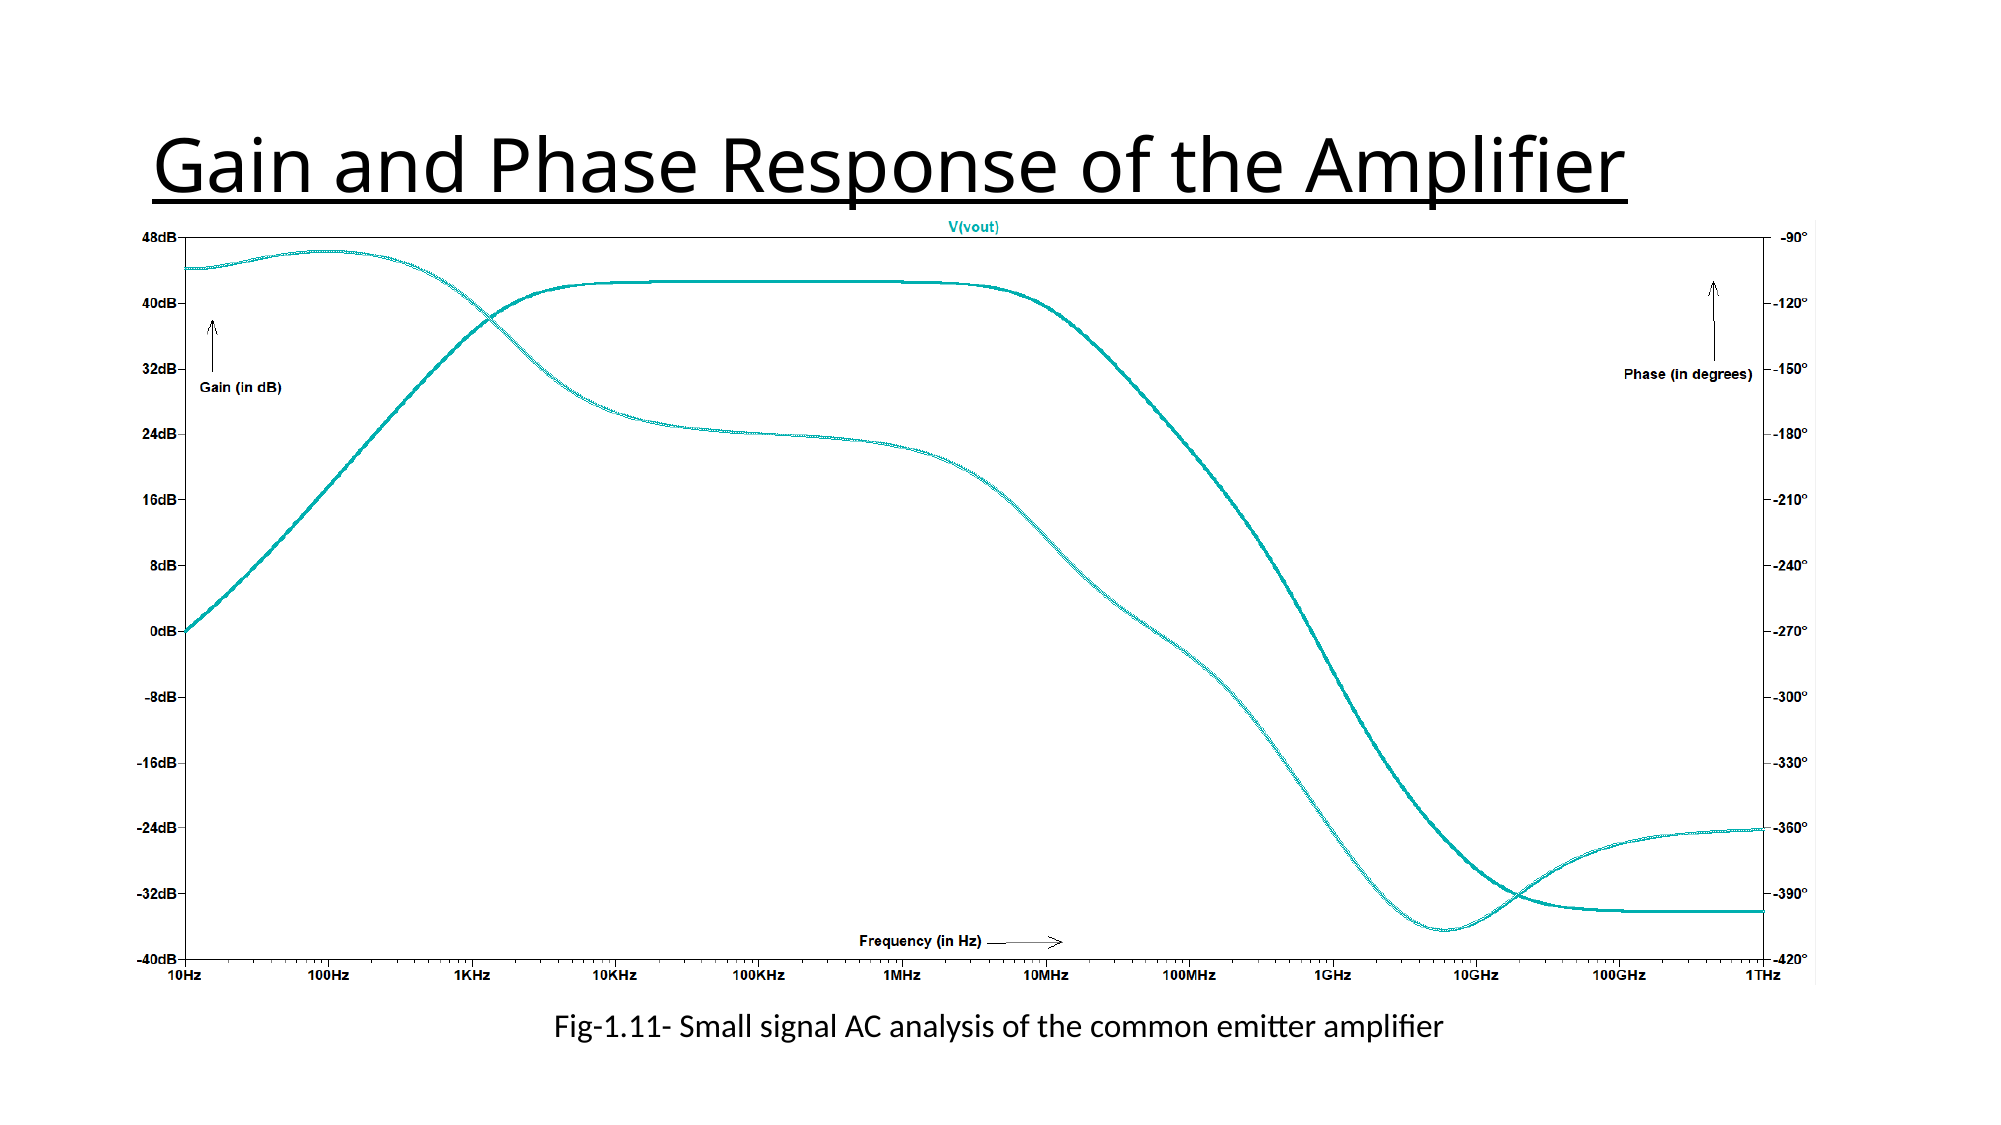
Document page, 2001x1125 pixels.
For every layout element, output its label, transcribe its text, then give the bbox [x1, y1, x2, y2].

picture [137, 220, 1816, 985]
list Fig-1.11- Small signal AC analysis of the common emitter amplifier [137, 260, 1863, 1107]
title Gain and Phase Response of the Amplifier [137, 59, 1863, 260]
